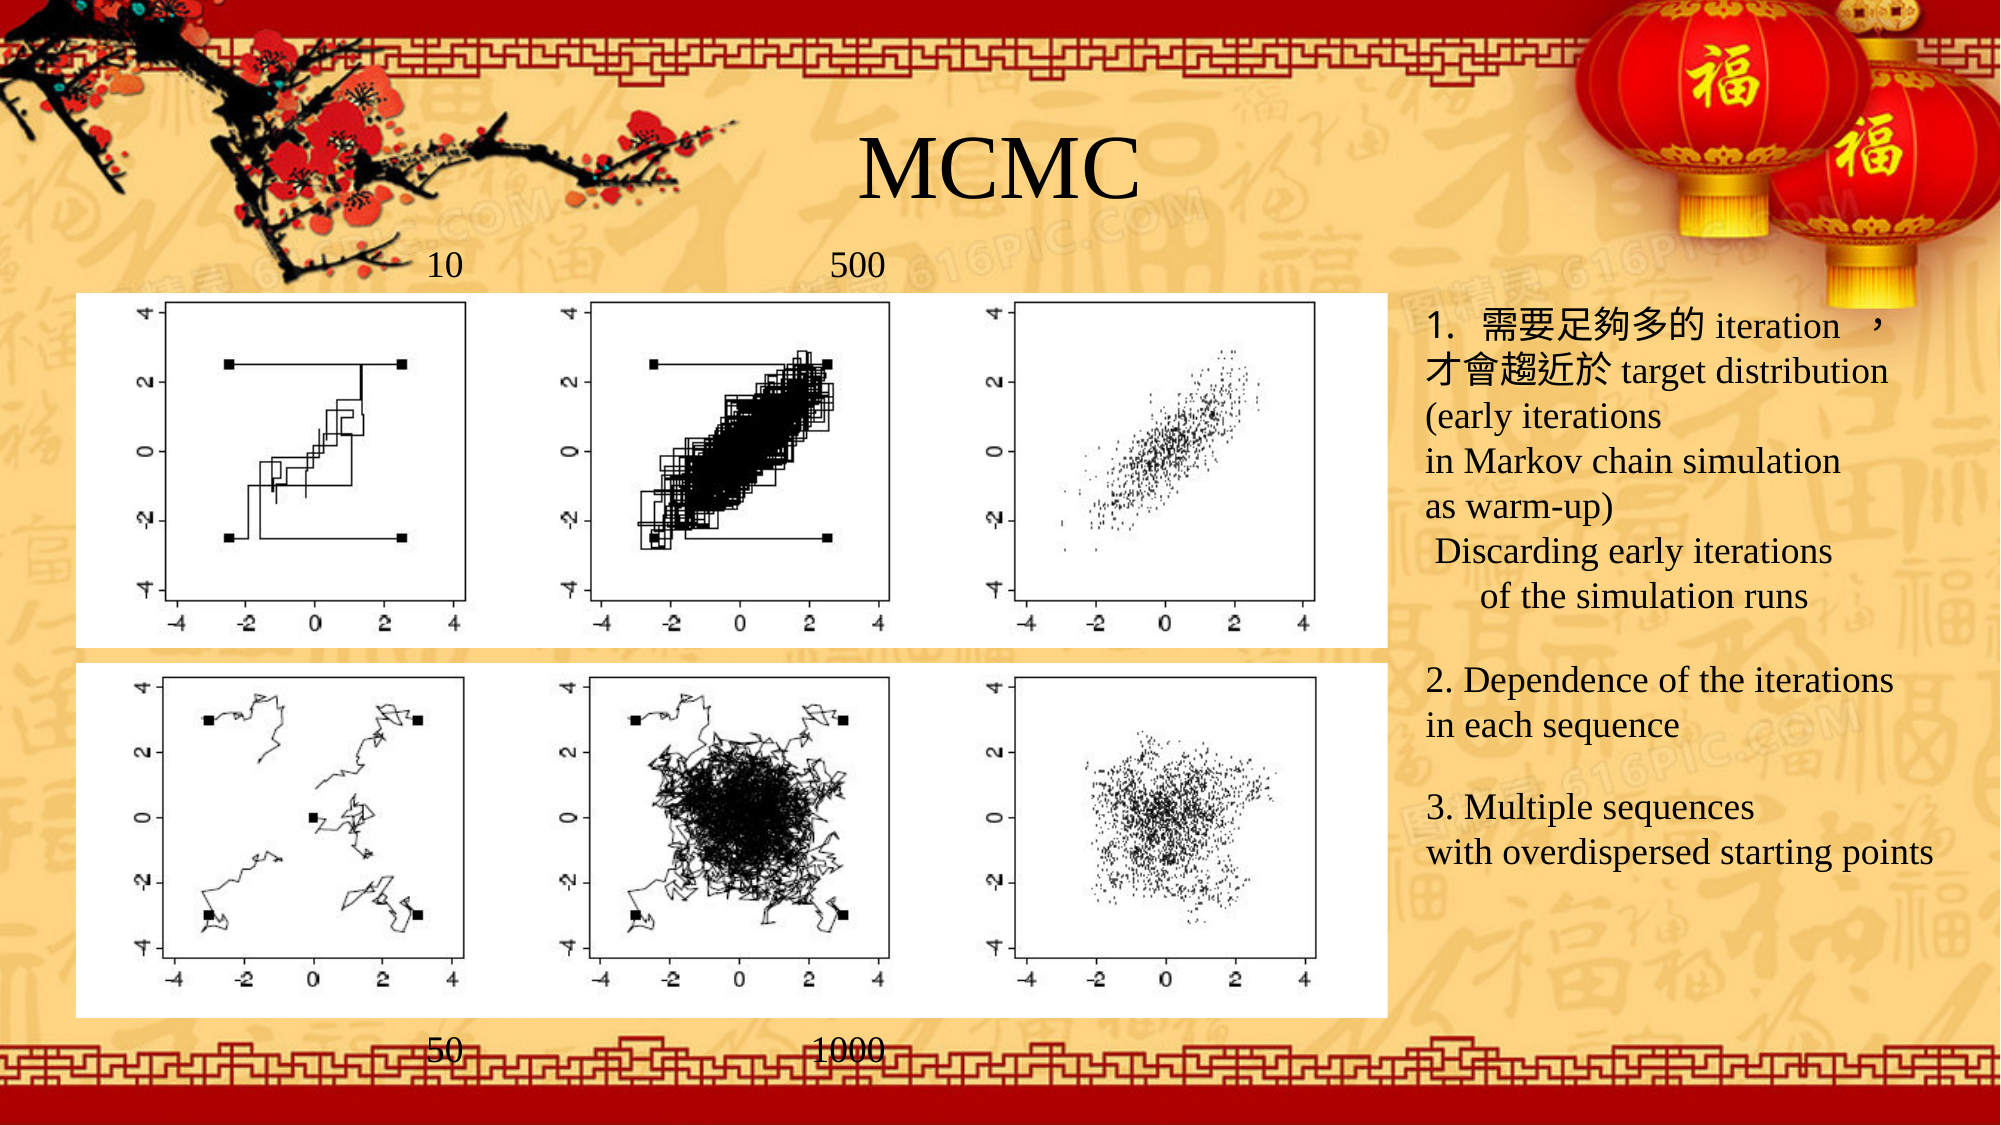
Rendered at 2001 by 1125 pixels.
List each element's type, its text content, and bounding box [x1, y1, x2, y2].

text_box 10 [411, 232, 479, 293]
text_box 2. Dependence of the iterations in each sequence [1410, 647, 1920, 753]
text_box 1000 [795, 1018, 901, 1078]
text_box MCMC [137, 59, 1863, 278]
text_box 500 [814, 232, 901, 293]
text_box 50 [411, 1018, 479, 1078]
picture [0, 0, 2001, 1125]
text_box 3. Multiple sequences with overdispersed starting points [1411, 774, 1950, 880]
